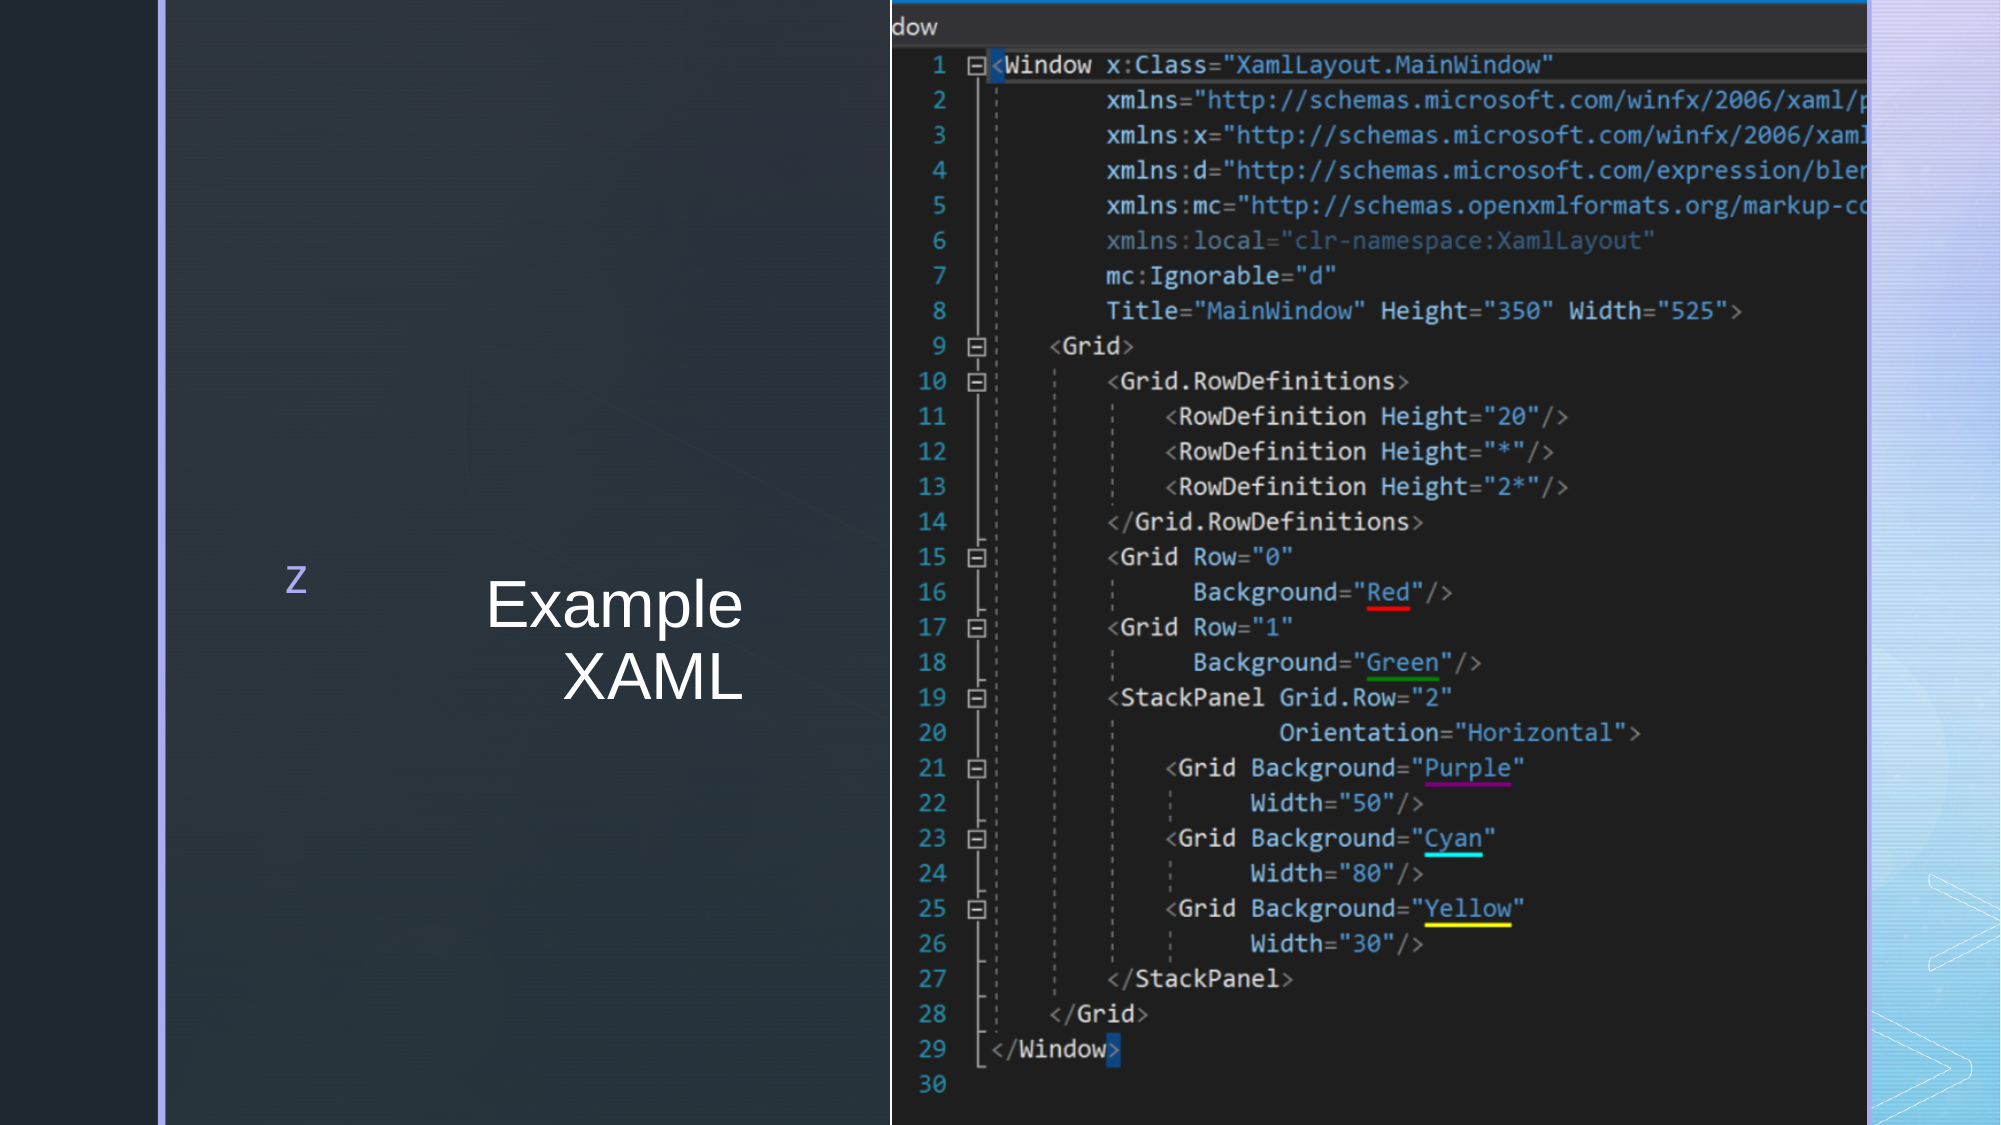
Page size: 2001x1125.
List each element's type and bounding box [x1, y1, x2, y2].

picture [1868, 0, 2001, 1125]
list [891, 0, 1868, 1125]
picture [0, 0, 891, 1125]
